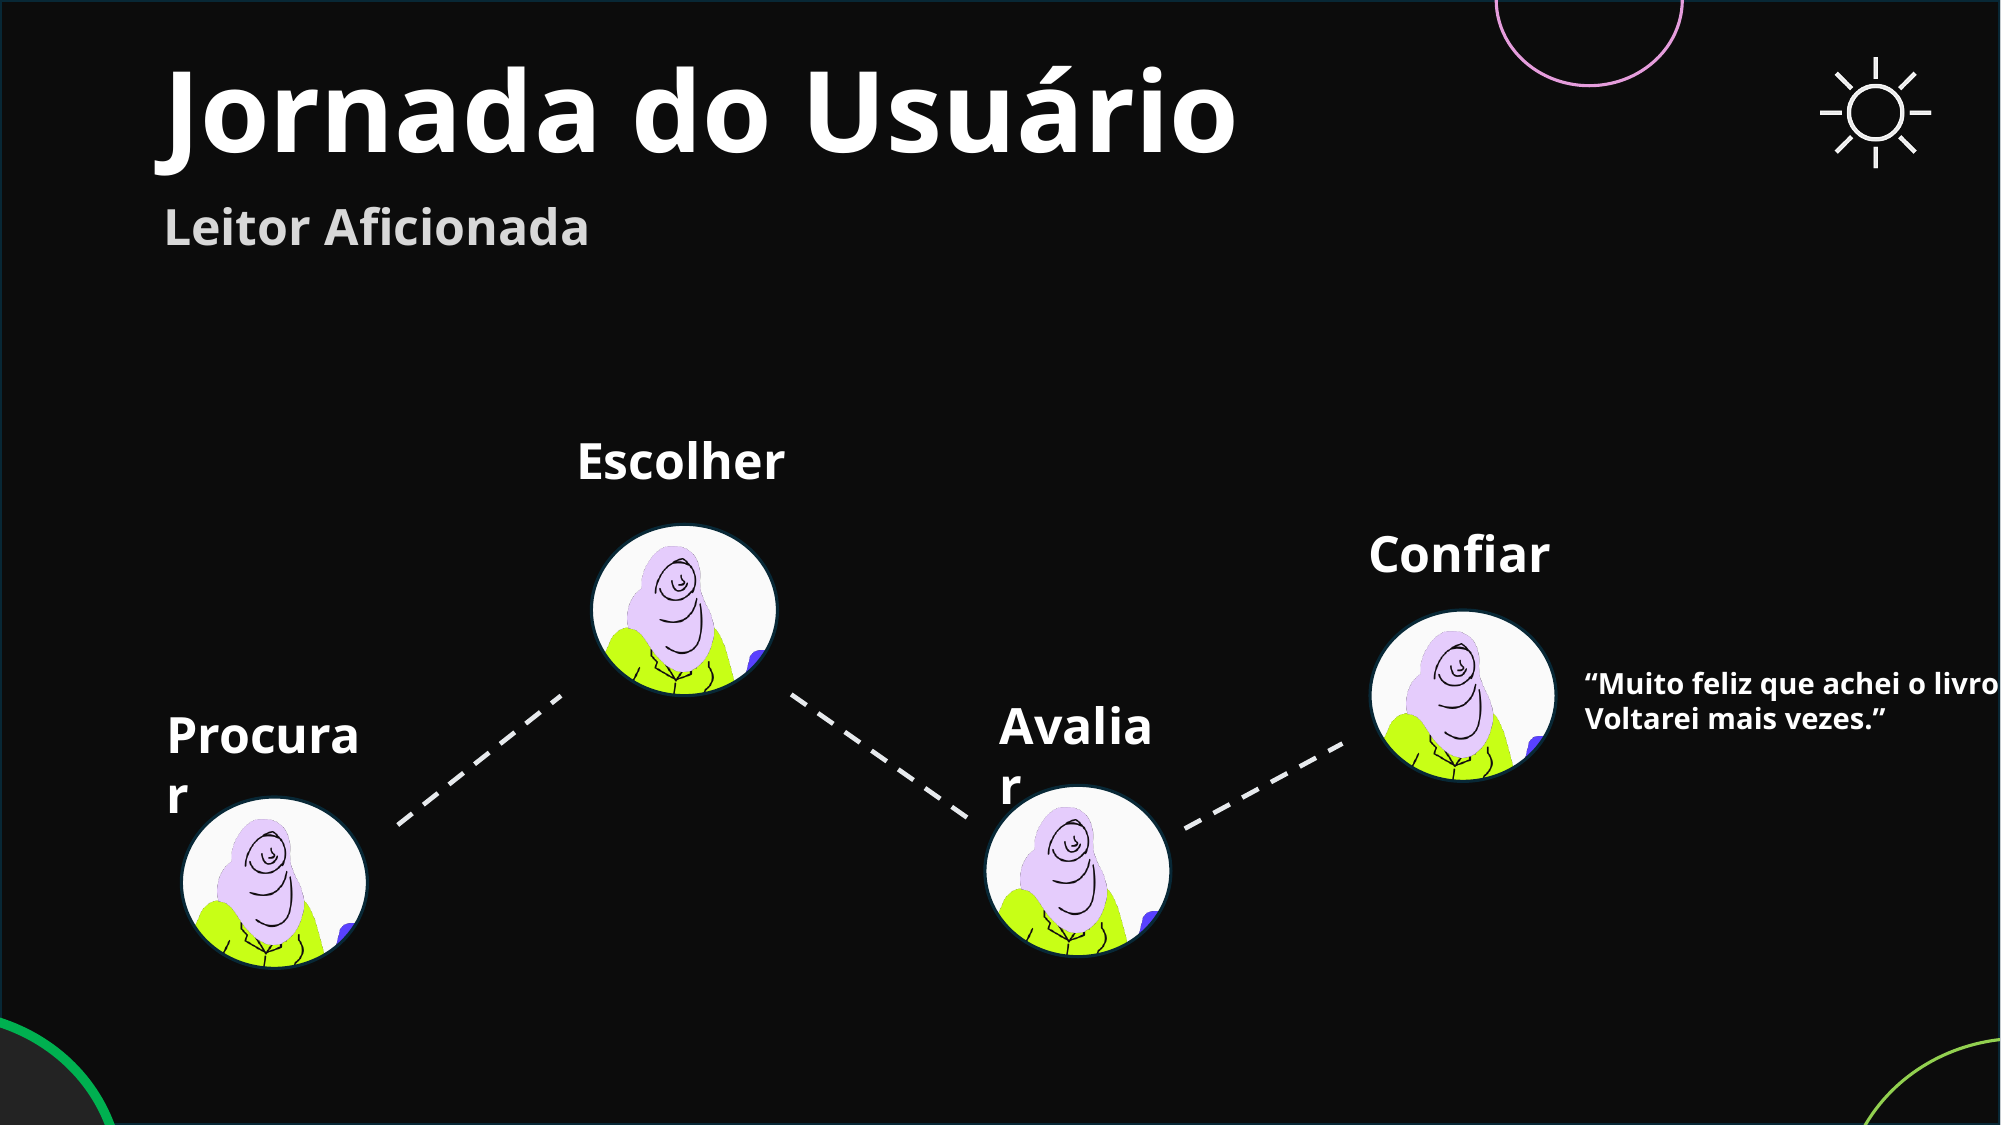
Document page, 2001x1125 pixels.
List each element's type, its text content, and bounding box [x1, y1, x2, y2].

text_box [1496, 0, 1683, 86]
text_box [1865, 1039, 2000, 1125]
text_box [591, 524, 778, 696]
text_box [1370, 609, 1557, 782]
text_box [984, 822, 1171, 957]
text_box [397, 695, 562, 826]
text_box Escolher [560, 422, 808, 498]
text_box Procurar [150, 695, 396, 831]
text_box [0, 1022, 110, 1125]
text_box [181, 831, 368, 969]
text_box Jornada do Usuário [148, 32, 1301, 182]
text_box “Muito feliz que achei o livro! Voltarei mais vezes.” [1569, 657, 2000, 743]
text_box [1184, 743, 1343, 829]
text_box Avaliar [984, 686, 1189, 822]
picture [1800, 37, 1951, 188]
text_box Leitor Aficionada [148, 187, 627, 263]
text_box Confiar [1353, 514, 1573, 590]
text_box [790, 694, 972, 821]
